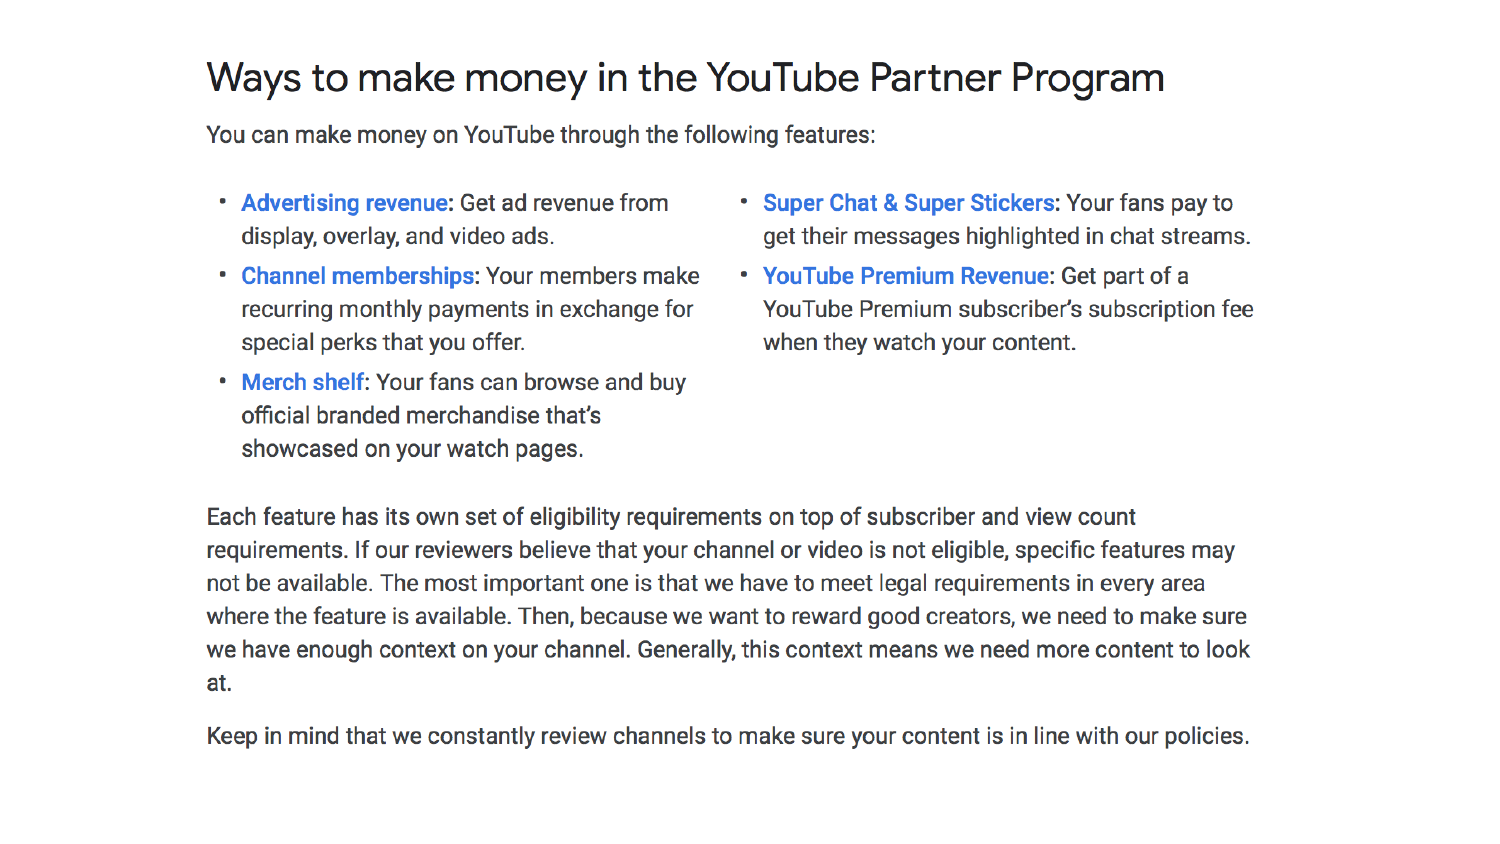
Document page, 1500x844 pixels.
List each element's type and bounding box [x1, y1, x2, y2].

picture [181, 22, 1290, 785]
